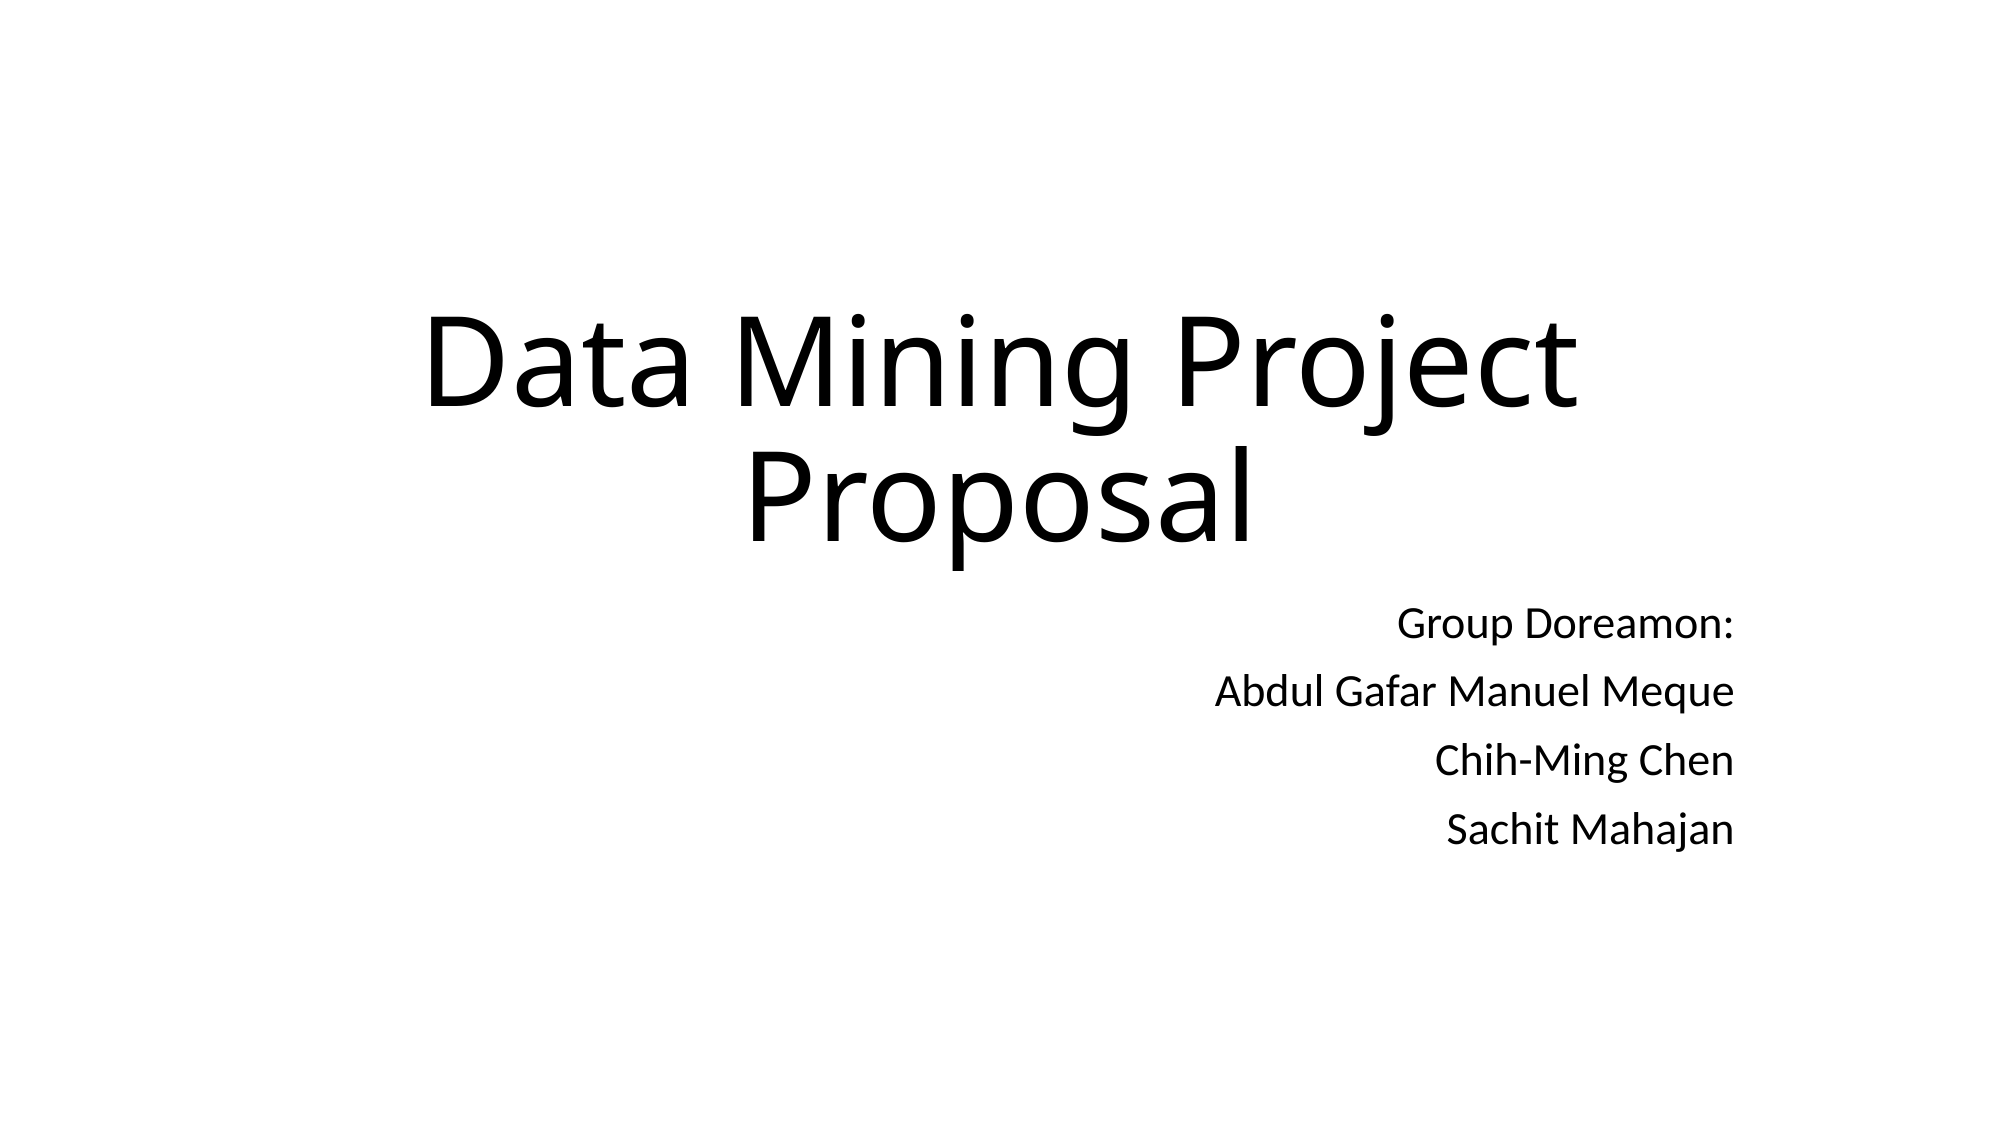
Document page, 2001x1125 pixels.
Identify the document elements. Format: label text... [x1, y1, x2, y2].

title Data Mining Project Proposal [249, 184, 1750, 576]
subtitle Group Doreamon: Abdul Gafar Manuel Meque Chih-Ming Chen Sachit Mahajan [249, 590, 1750, 863]
